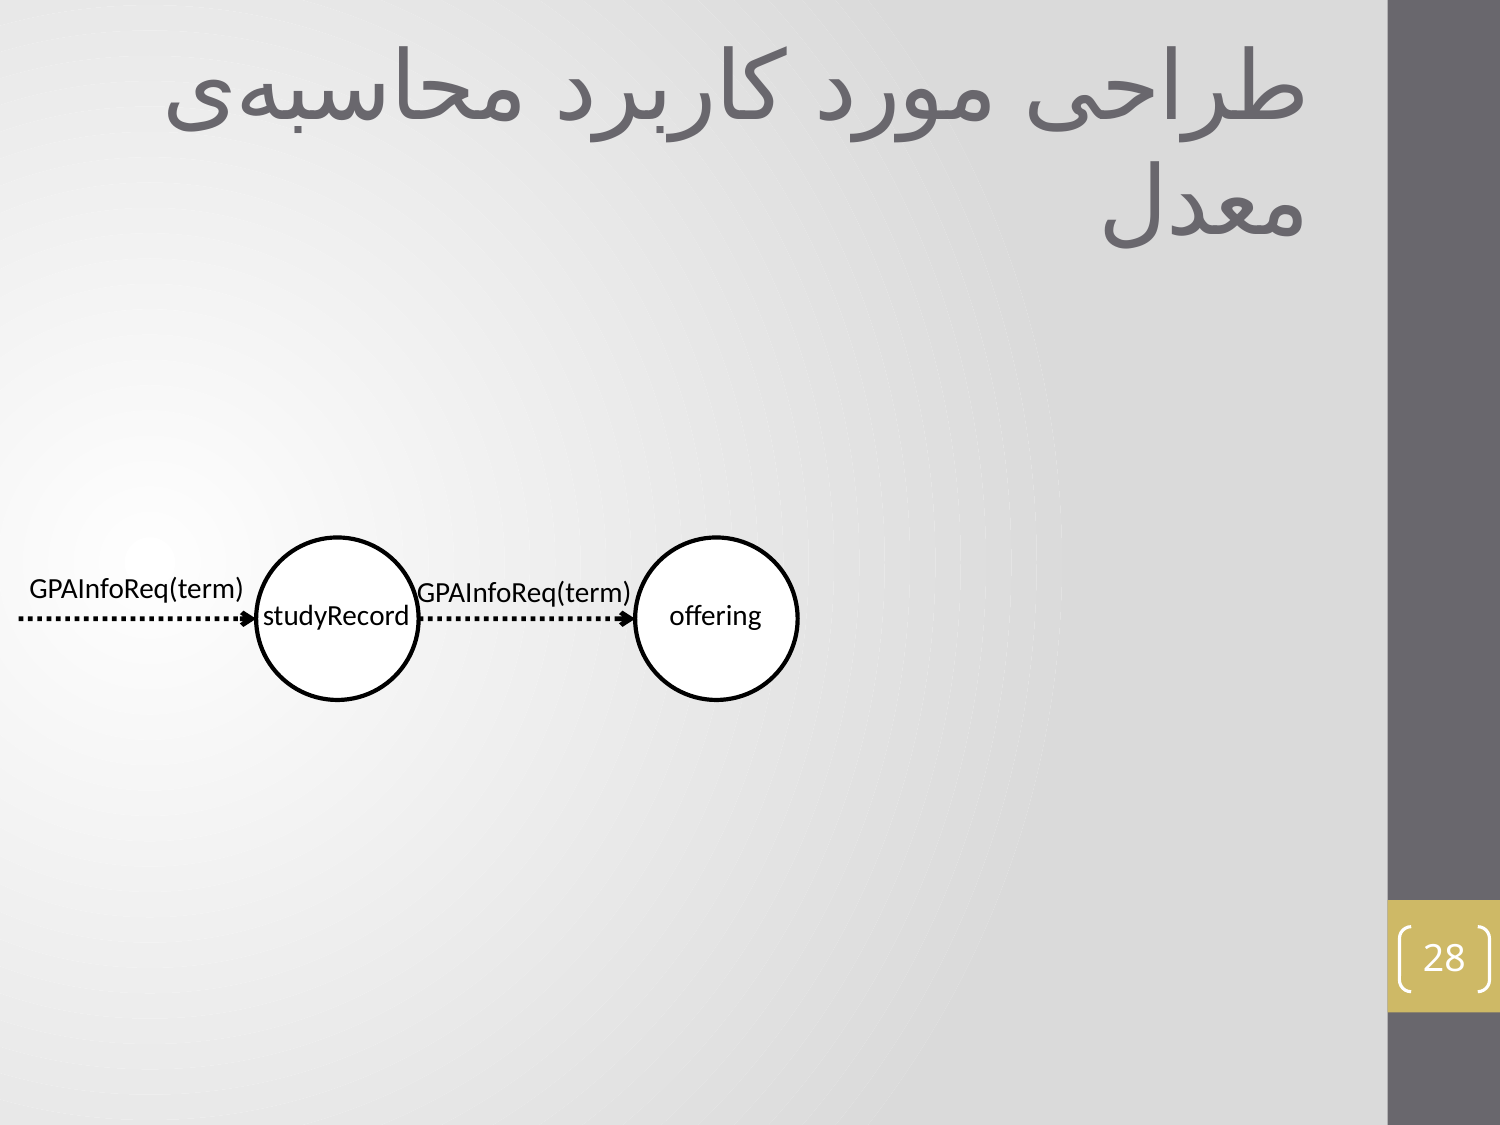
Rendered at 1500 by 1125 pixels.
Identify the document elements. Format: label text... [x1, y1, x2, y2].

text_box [239, 537, 434, 701]
text_box GPAInfoReq(term) [439, 566, 613, 617]
slide_number 28 [1397, 925, 1492, 994]
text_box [618, 537, 813, 701]
title طراحی مورد کاربرد محاسبه‌ی معدل [75, 45, 1325, 233]
text_box GPAInfoReq(term) [14, 562, 234, 612]
